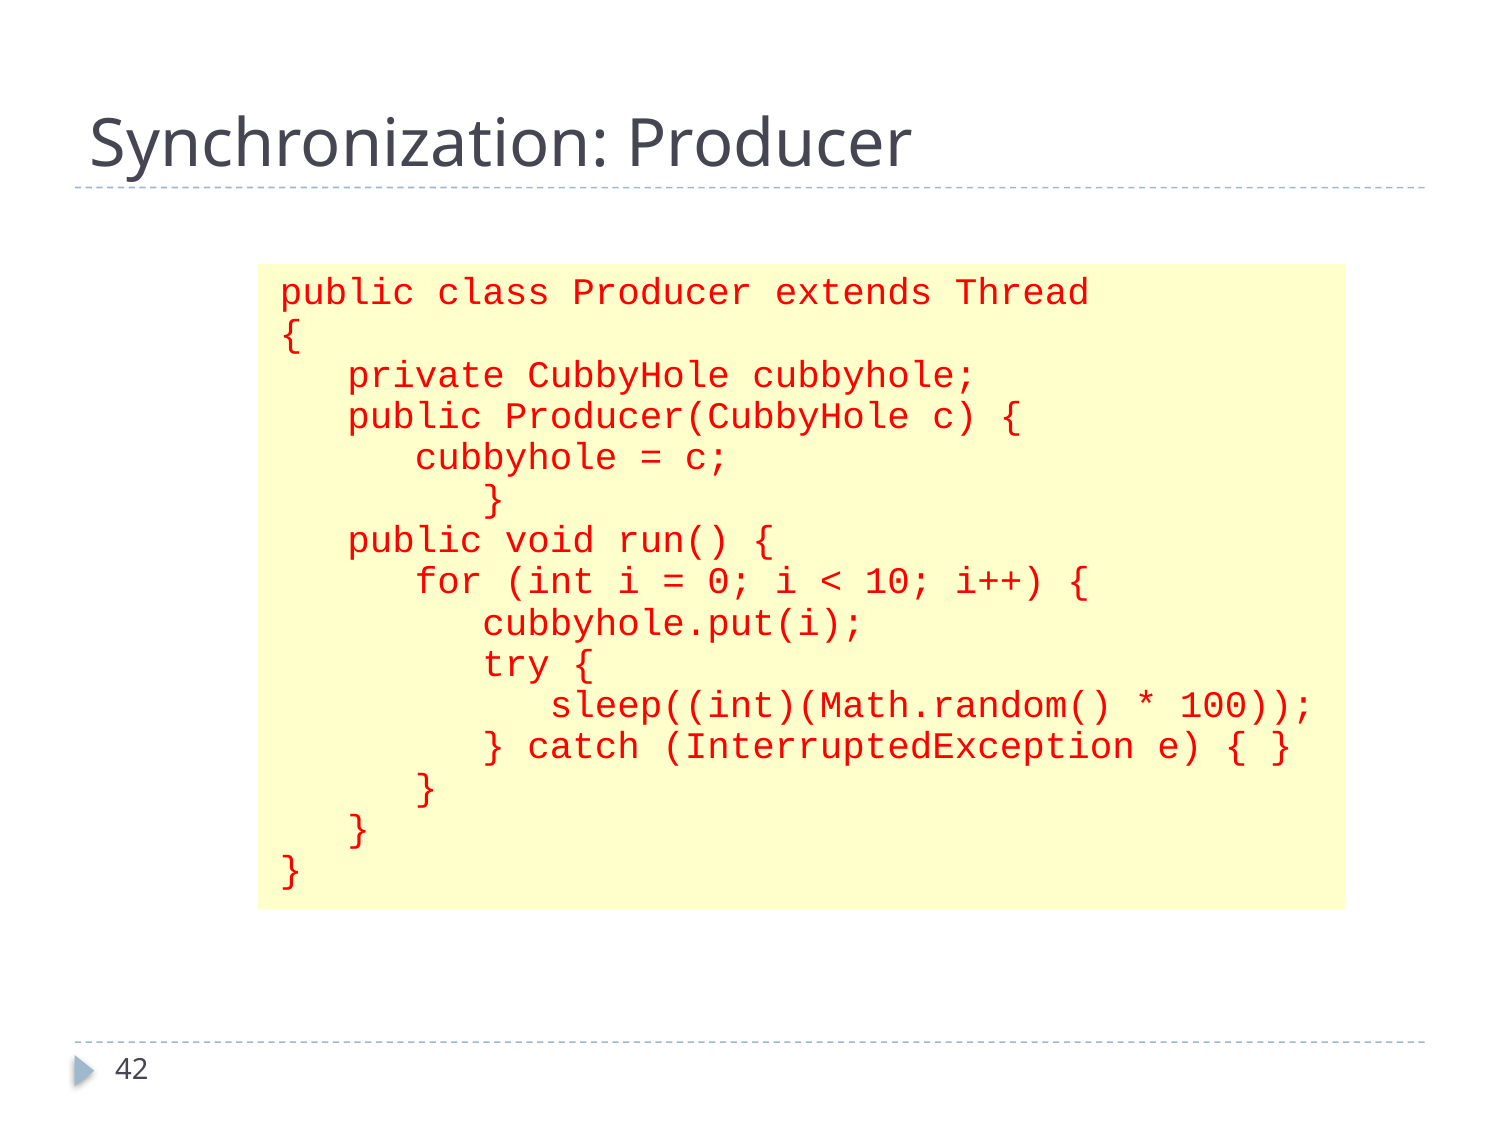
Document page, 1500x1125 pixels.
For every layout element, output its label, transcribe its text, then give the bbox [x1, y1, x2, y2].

title Synchronization: Producer [75, 24, 1425, 188]
slide_number 42 [100, 1042, 426, 1103]
text_box public class Producer extends Thread { private CubbyHole cubbyhole; public Producer(CubbyHole c) { cubbyhole = c; } public void run() { for (int i = 0; i < 10; i++) { cubbyhole.put(i); try { sleep((int)(Math.random() * 100)); } catch (InterruptedException e) { } } } } [257, 264, 1345, 910]
